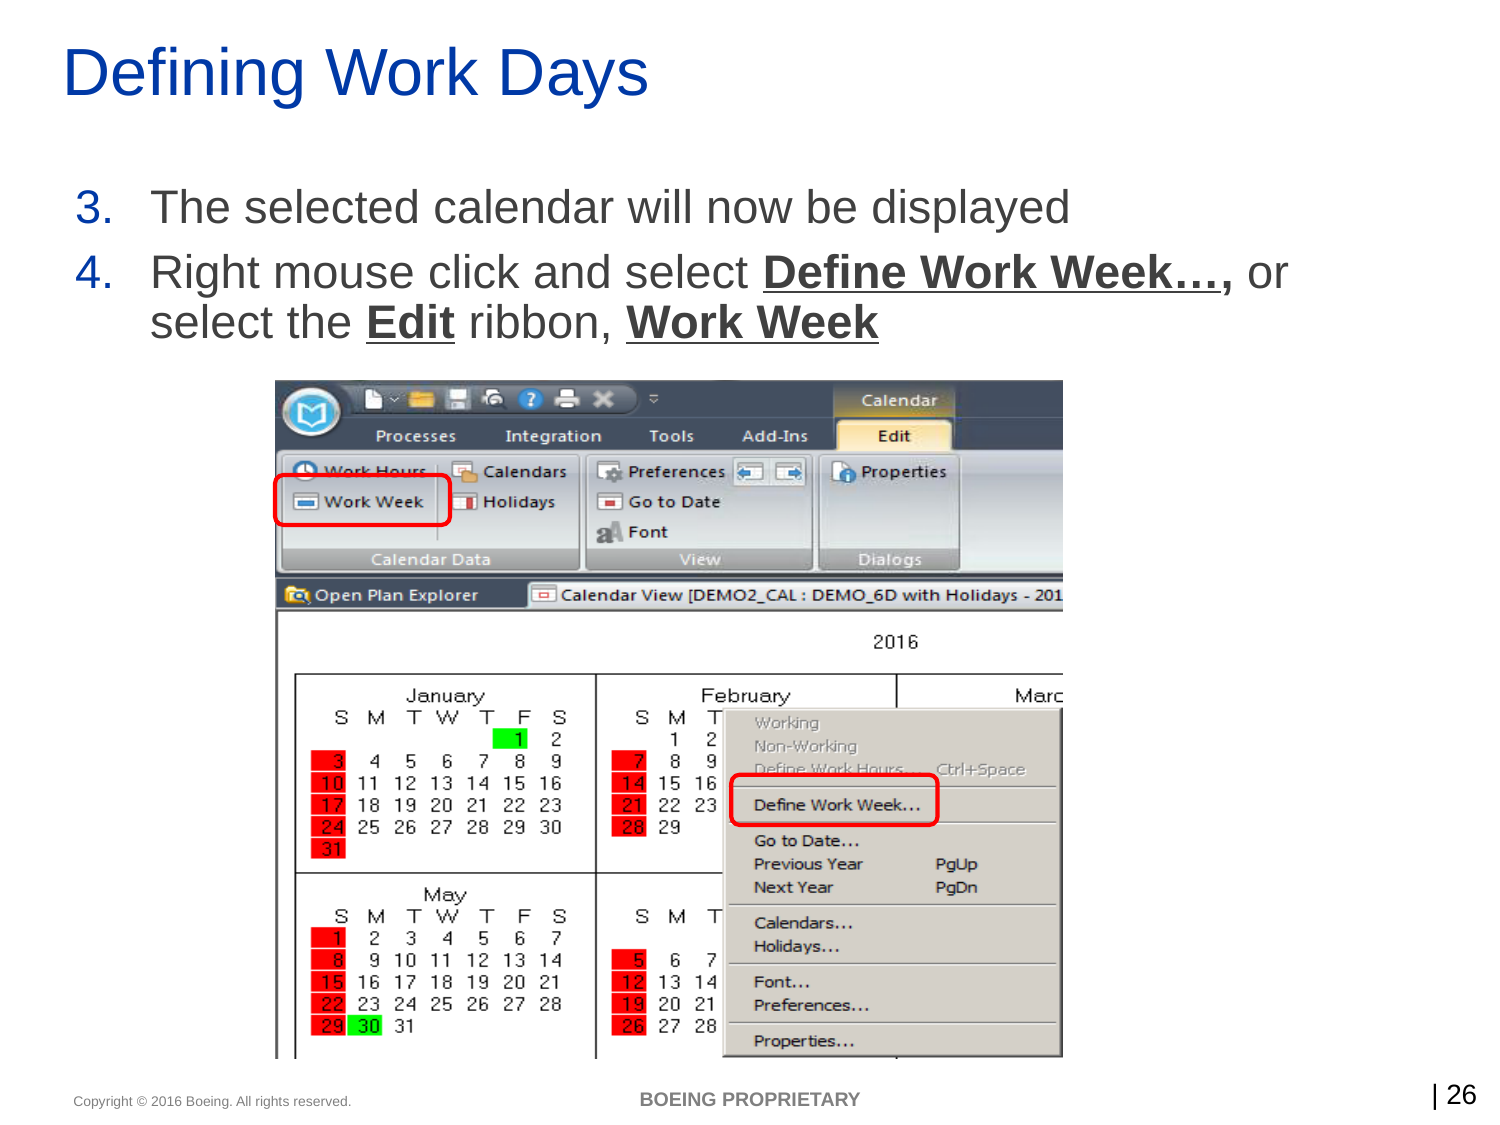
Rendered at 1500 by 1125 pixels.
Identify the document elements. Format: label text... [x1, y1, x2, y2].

list The selected calendar will now be displayed Right mouse click and select Define Work Week…, or select the Edit ribbon, Work Week [74, 182, 1388, 355]
title Defining Work Days [62, 37, 1388, 111]
slide_number 26 [1088, 1057, 1480, 1112]
picture [274, 380, 1063, 1060]
footer BOEING PROPRIETARY [487, 1068, 1013, 1111]
